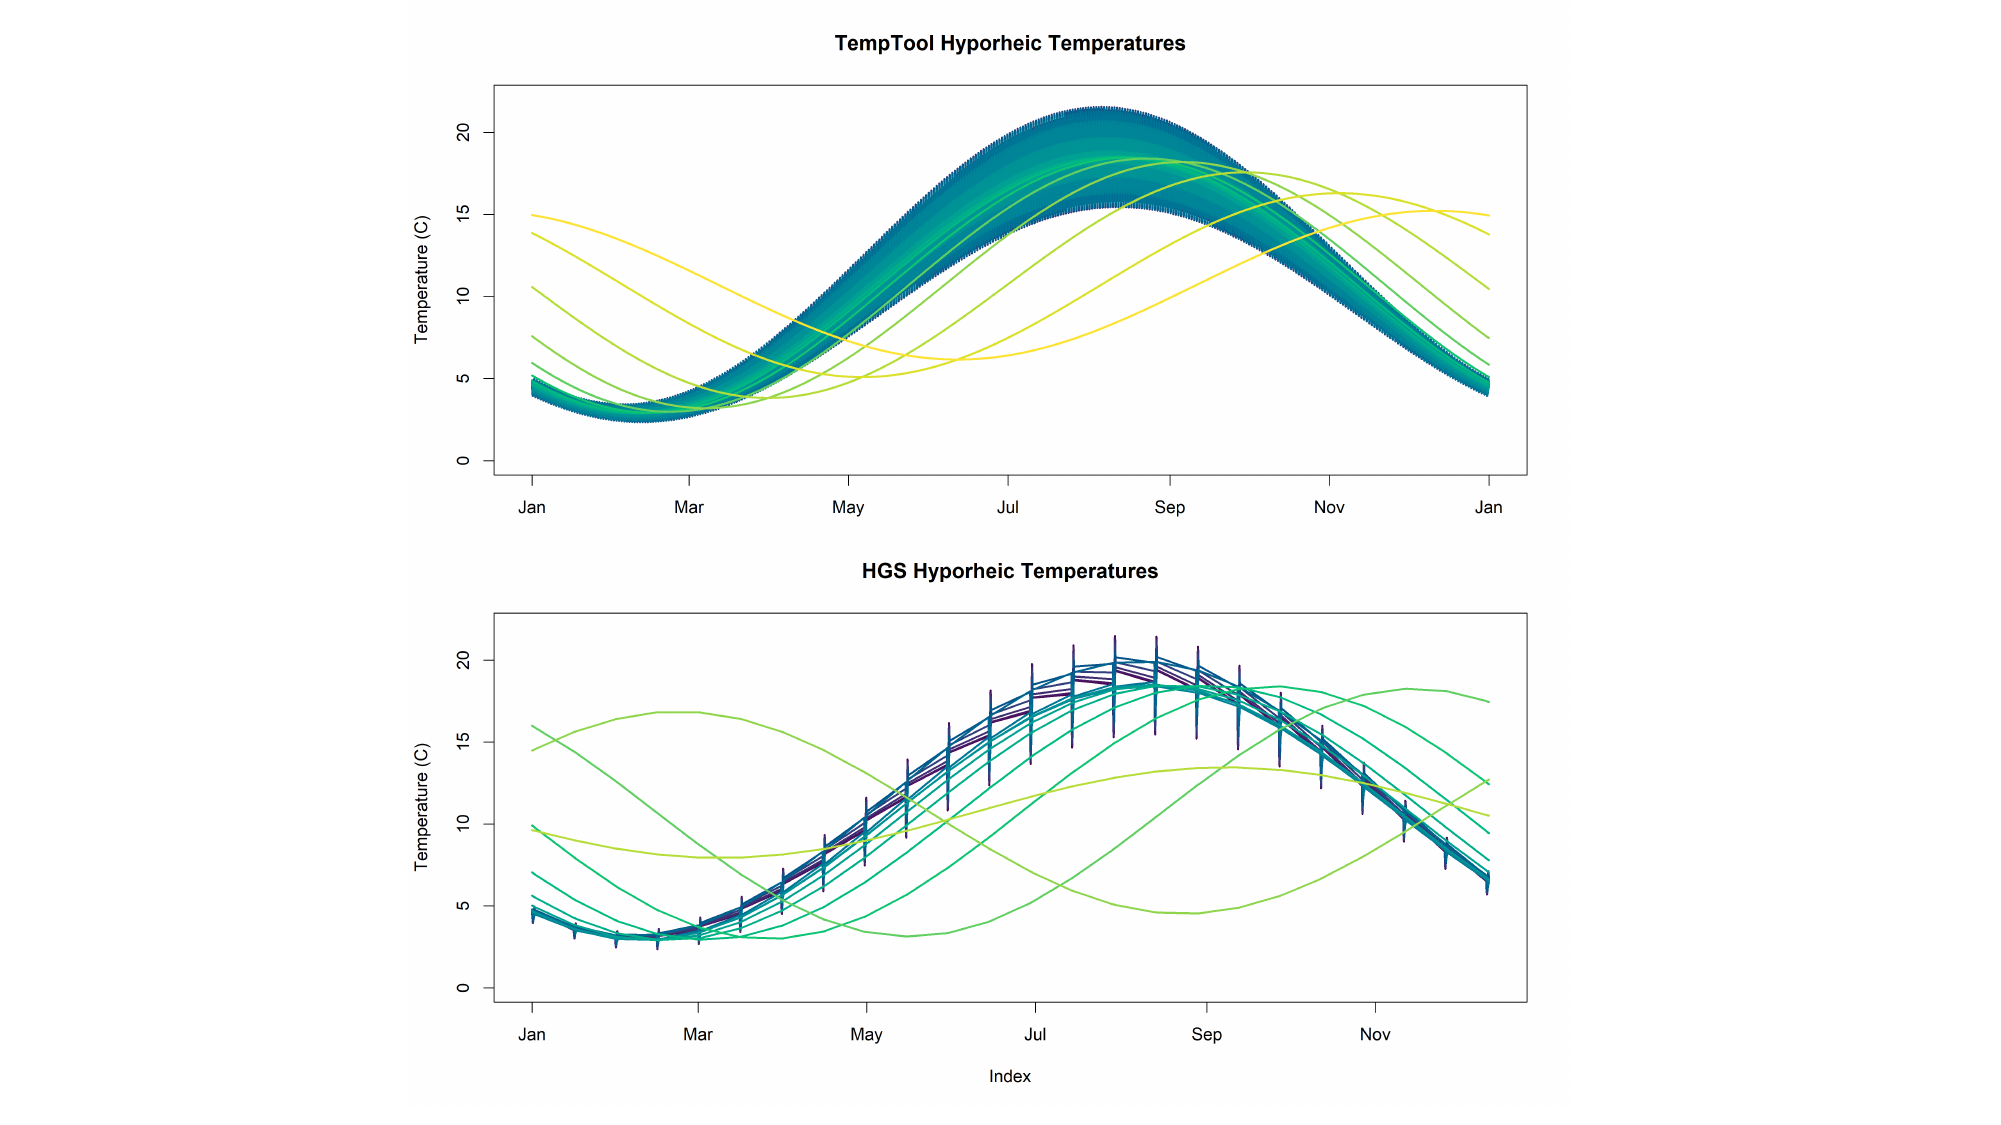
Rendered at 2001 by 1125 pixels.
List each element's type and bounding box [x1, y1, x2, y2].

picture [408, 0, 1571, 1109]
